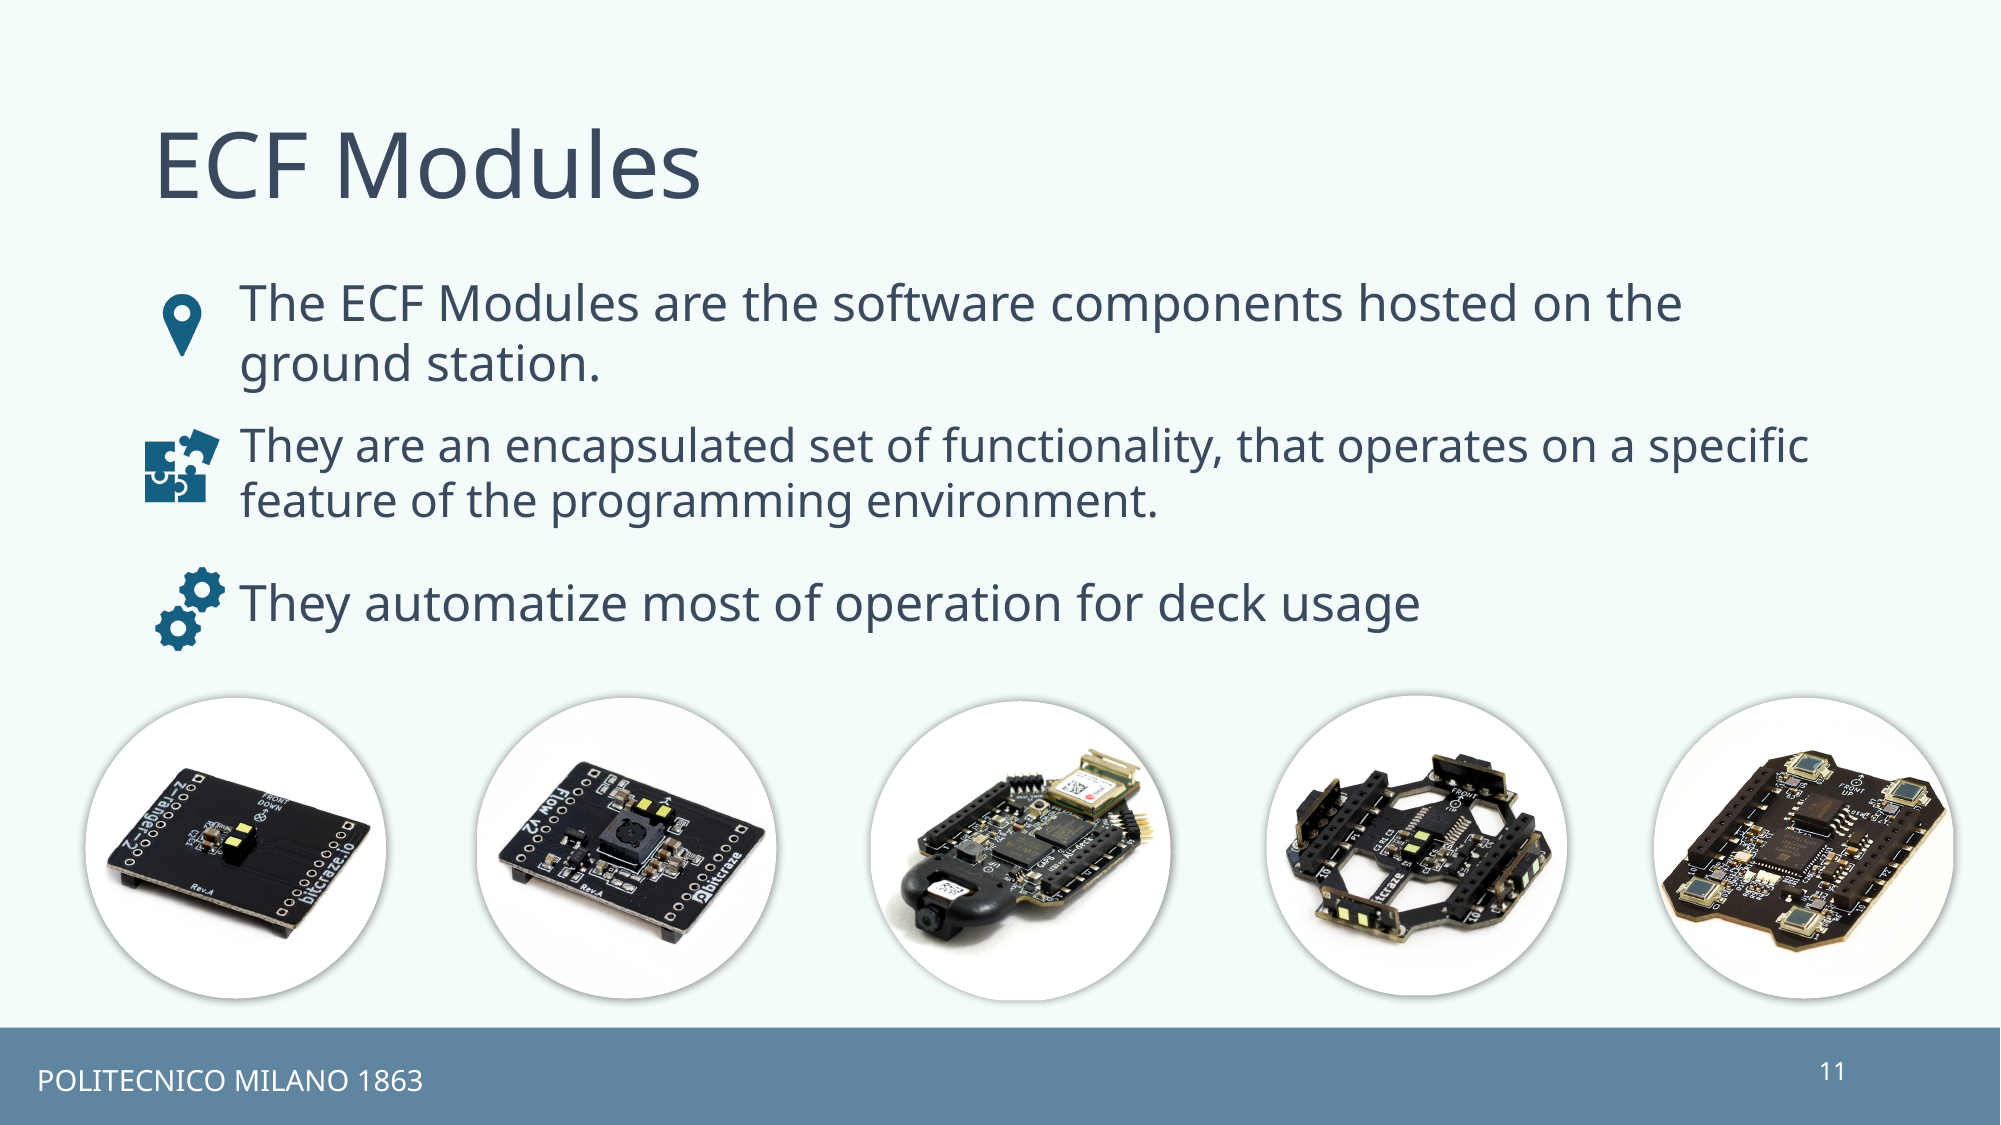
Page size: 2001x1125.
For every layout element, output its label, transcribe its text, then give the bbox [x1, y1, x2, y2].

slide_number 11 [1412, 1042, 1863, 1103]
text_box They automatize most of operation for deck usage [241, 564, 1921, 648]
picture [869, 700, 1172, 1001]
text_box They are an encapsulated set of functionality, that operates on a specific feature of the programming environment. [224, 408, 1921, 536]
picture [131, 415, 234, 518]
picture [1653, 697, 1954, 1000]
text_box The ECF Modules are the software components hosted on the ground station. [224, 264, 1874, 388]
picture [476, 697, 777, 1000]
picture [137, 280, 227, 370]
picture [1266, 694, 1568, 996]
title ECF Modules [137, 59, 1863, 278]
picture [84, 697, 387, 1000]
picture [138, 558, 241, 661]
